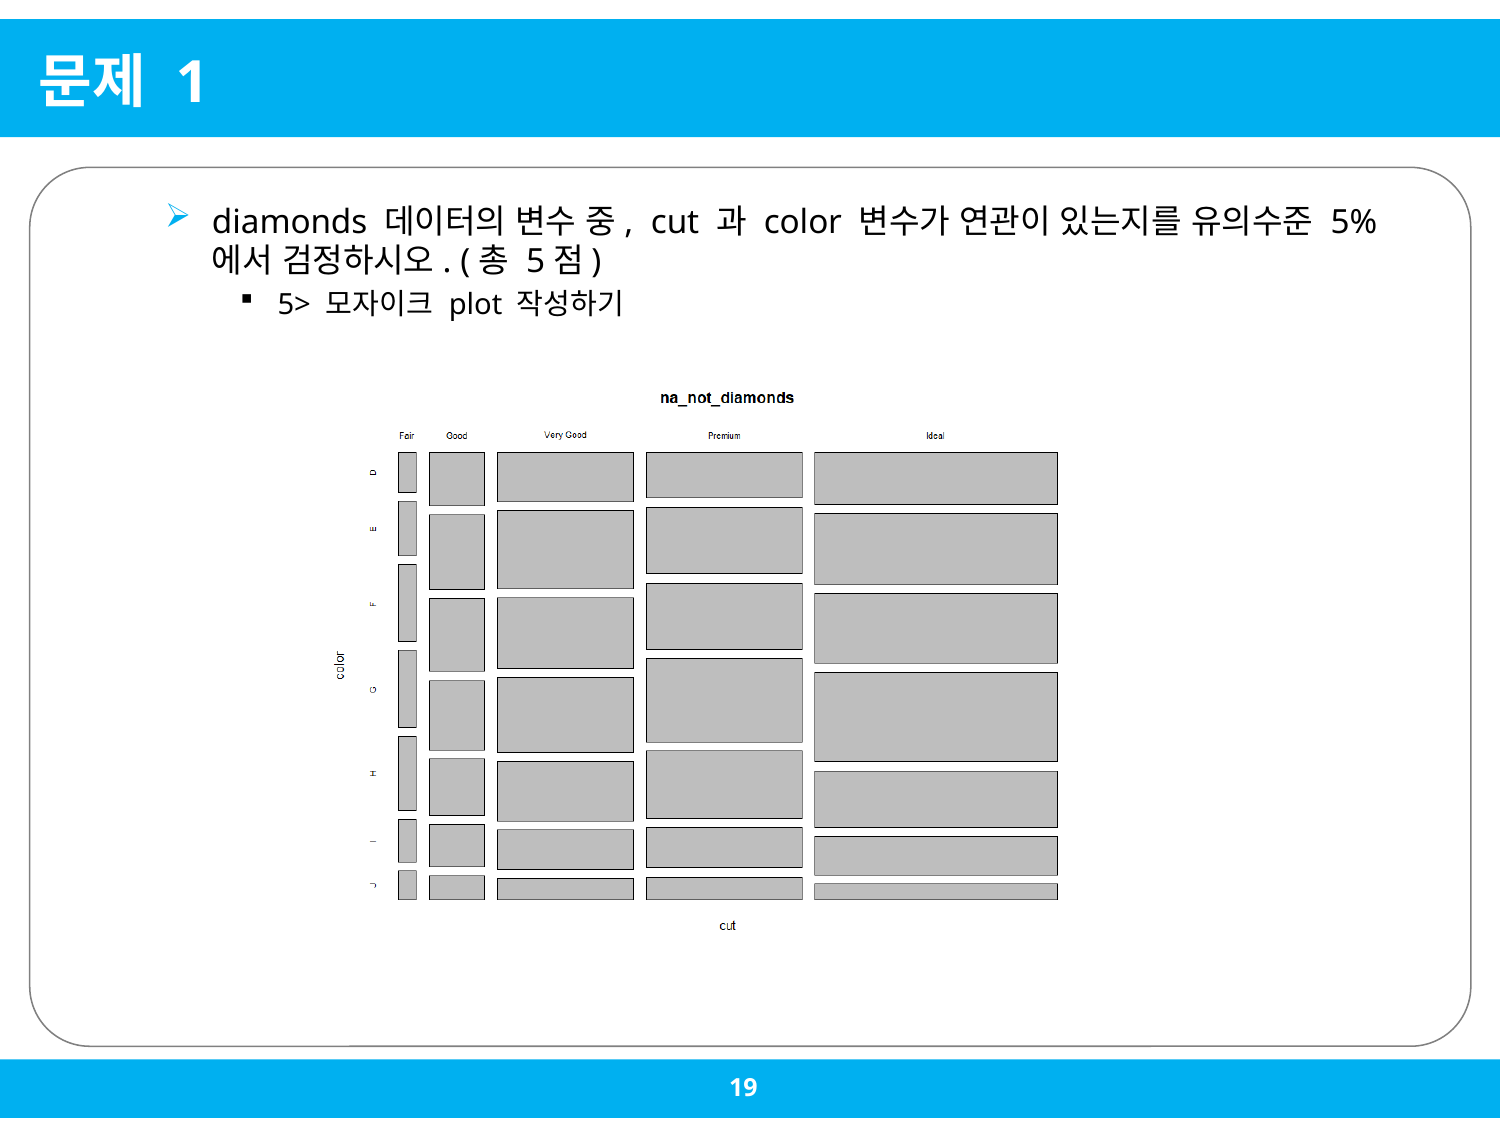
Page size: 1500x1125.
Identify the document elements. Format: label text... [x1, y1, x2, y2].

picture [321, 373, 1076, 958]
title 문제 1 [23, 20, 1374, 138]
list diamonds 데이터의 변수 중, cut 과 color 변수가 연관이 있는지를 유의수준 5%에서 검정하시오. (총 5점) 5> 모자이크 plot 작성하기 [75, 192, 1425, 1022]
slide_number 19 [0, 1058, 1500, 1119]
